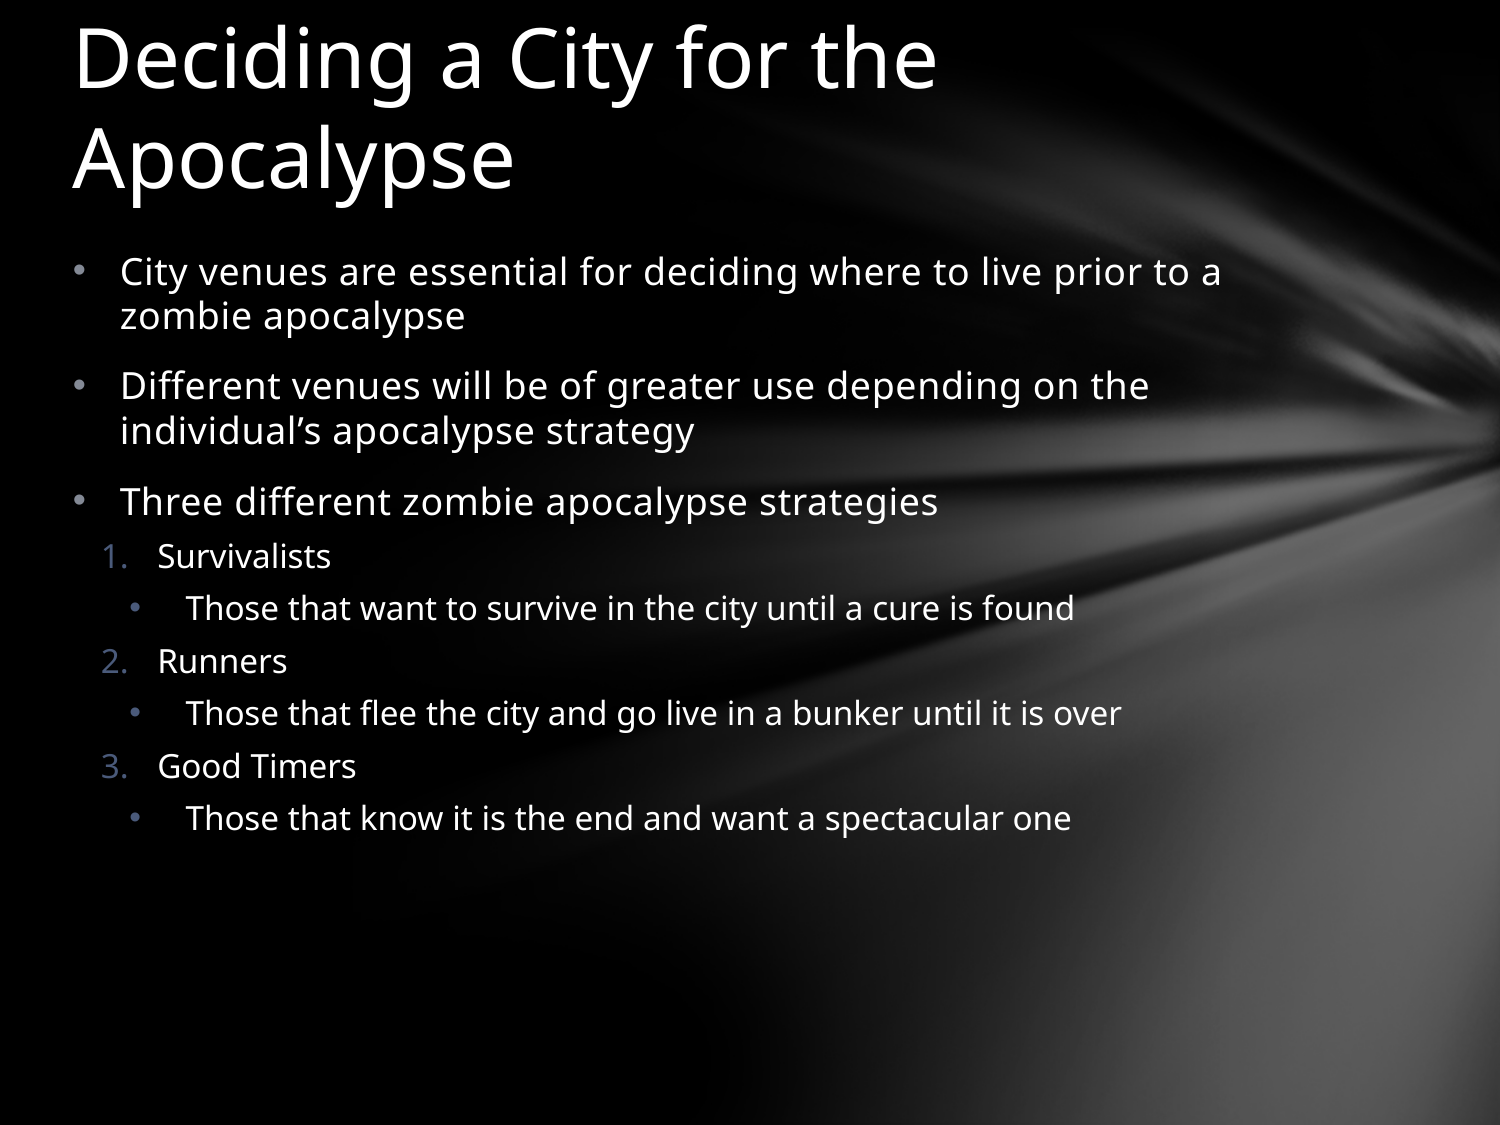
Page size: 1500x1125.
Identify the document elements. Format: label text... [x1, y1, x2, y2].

title Deciding a City for the Apocalypse [57, 37, 1318, 213]
list City venues are essential for deciding where to live prior to a zombie apocalypse Different venues will be of greater use depending on the individual’s apocalypse strategy Three different zombie apocalypse strategies Survivalists Those that want to survive in the city until a cure is found Runners Those that flee the city and go live in a bunker until it is over Good Timers Those that know it is the end and want a spectacular one [57, 239, 1318, 1015]
